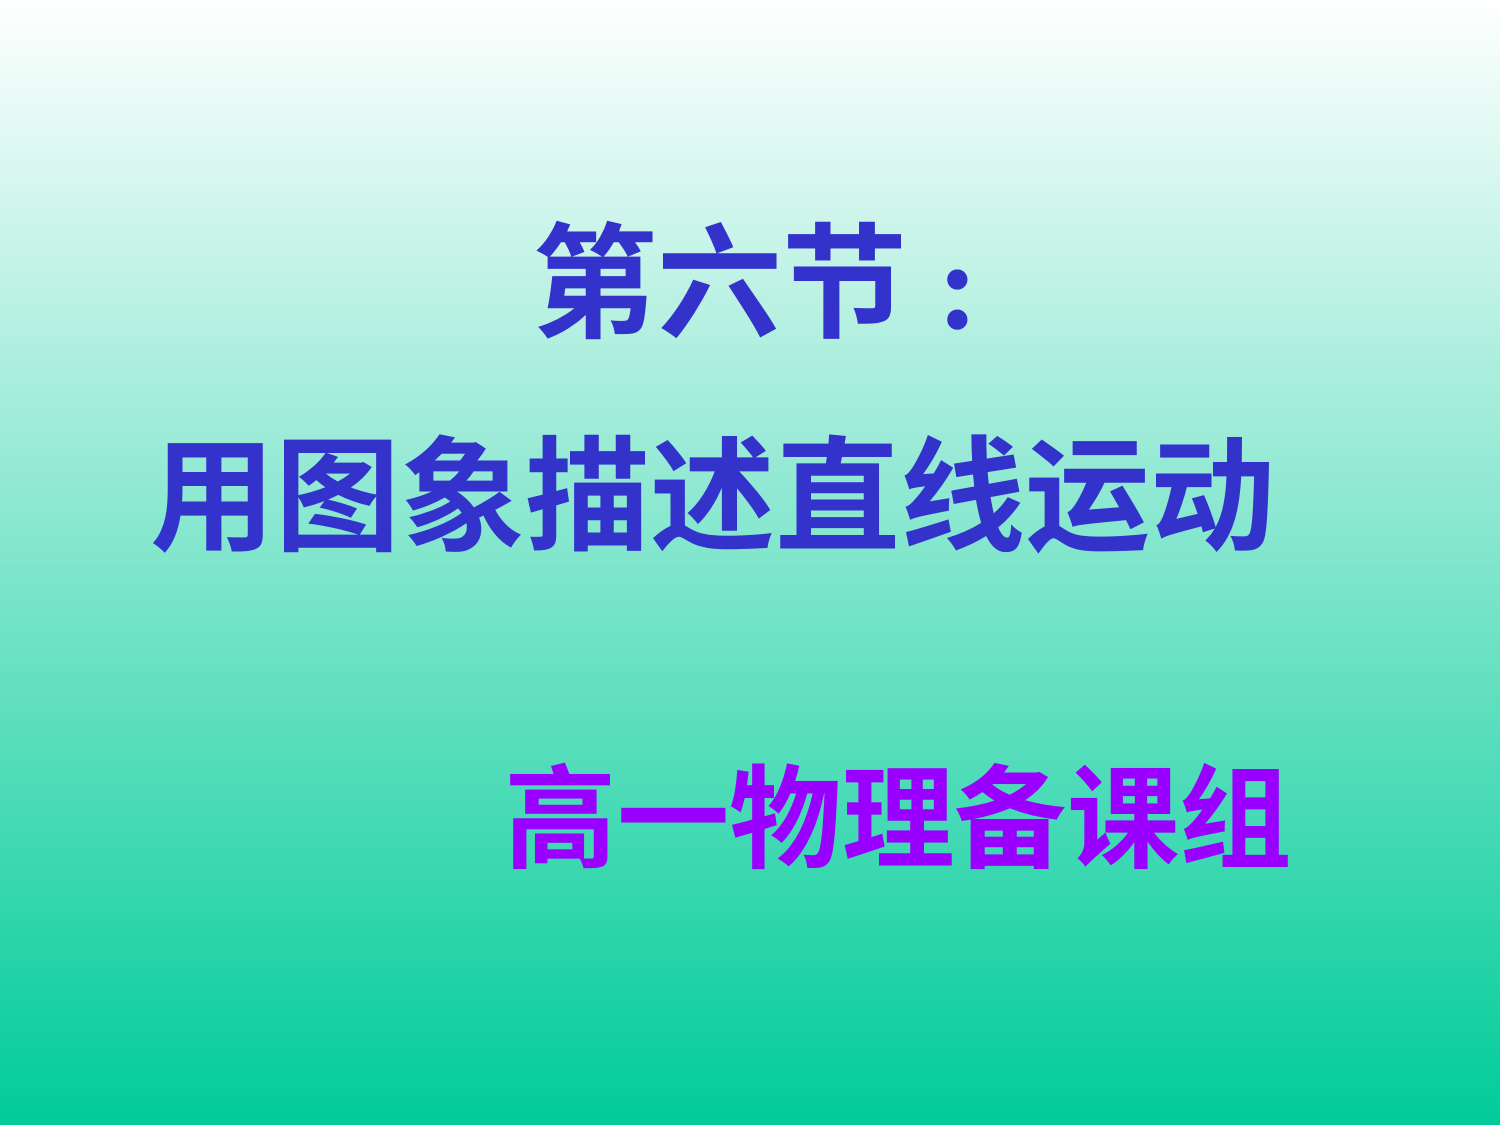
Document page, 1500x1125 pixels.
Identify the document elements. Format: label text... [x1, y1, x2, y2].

text_box 第六节: 用图象描述直线运动 [135, 196, 1376, 574]
text_box 高一物理备课组 [490, 739, 1369, 890]
